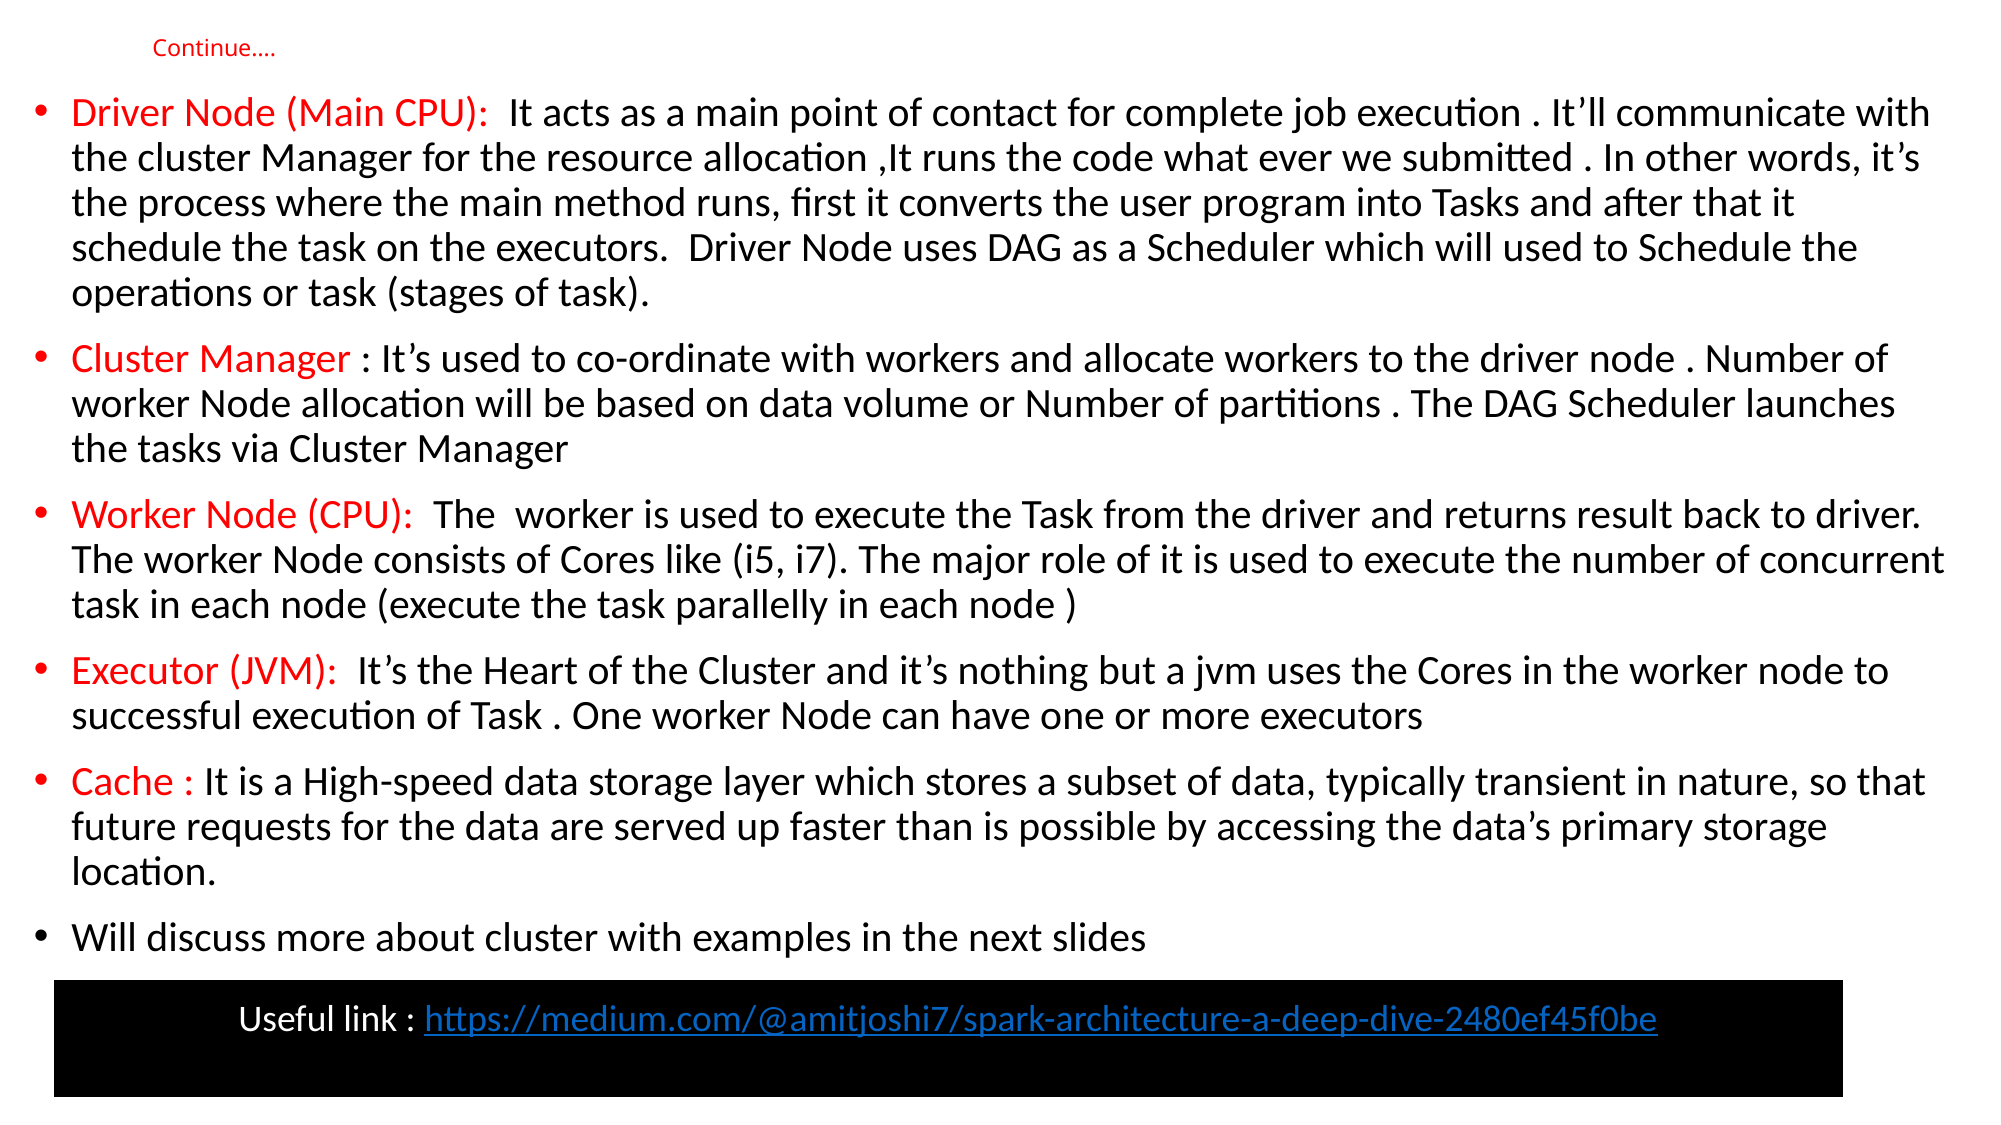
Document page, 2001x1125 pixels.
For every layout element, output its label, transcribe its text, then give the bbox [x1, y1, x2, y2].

title Continue…. [137, 28, 1863, 69]
text_box Useful link : https://medium.com/@amitjoshi7/spark-architecture-a-deep-dive-2480ef45f0be [54, 980, 1843, 1097]
list Driver Node (Main CPU): It acts as a main point of contact for complete job execution . It’ll communicate with the cluster Manager for the resource allocation ,It runs the code what ever we submitted . In other words, it’s the process where the main method runs, first it converts the user program into Tasks and after that it schedule the task on the executors. Driver Node uses DAG as a Scheduler which will used to Schedule the operations or task (stages of task). Cluster Manager : It’s used to co-ordinate with workers and allocate workers to the driver node . Number of worker Node allocation will be based on data volume or Number of partitions . The DAG Scheduler launches the tasks via Cluster Manager Worker Node (CPU): The worker is used to execute the Task from the driver and returns result back to driver. The worker Node consists of Cores like (i5, i7). The major role of it is used to execute the number of concurrent task in each node (execute the task parallelly in each node ) Executor (JVM): It’s the Heart of the Cluster and it’s nothing but a jvm uses the Cores in the worker node to successful execution of Task . One worker Node can have one or more executors Cache : It is a High-speed data storage layer which stores a subset of data, typically transient in nature, so that future requests for the data are served up faster than is possible by accessing the data’s primary storage location. Will discuss more about cluster with examples in the next slides [18, 82, 1968, 1125]
